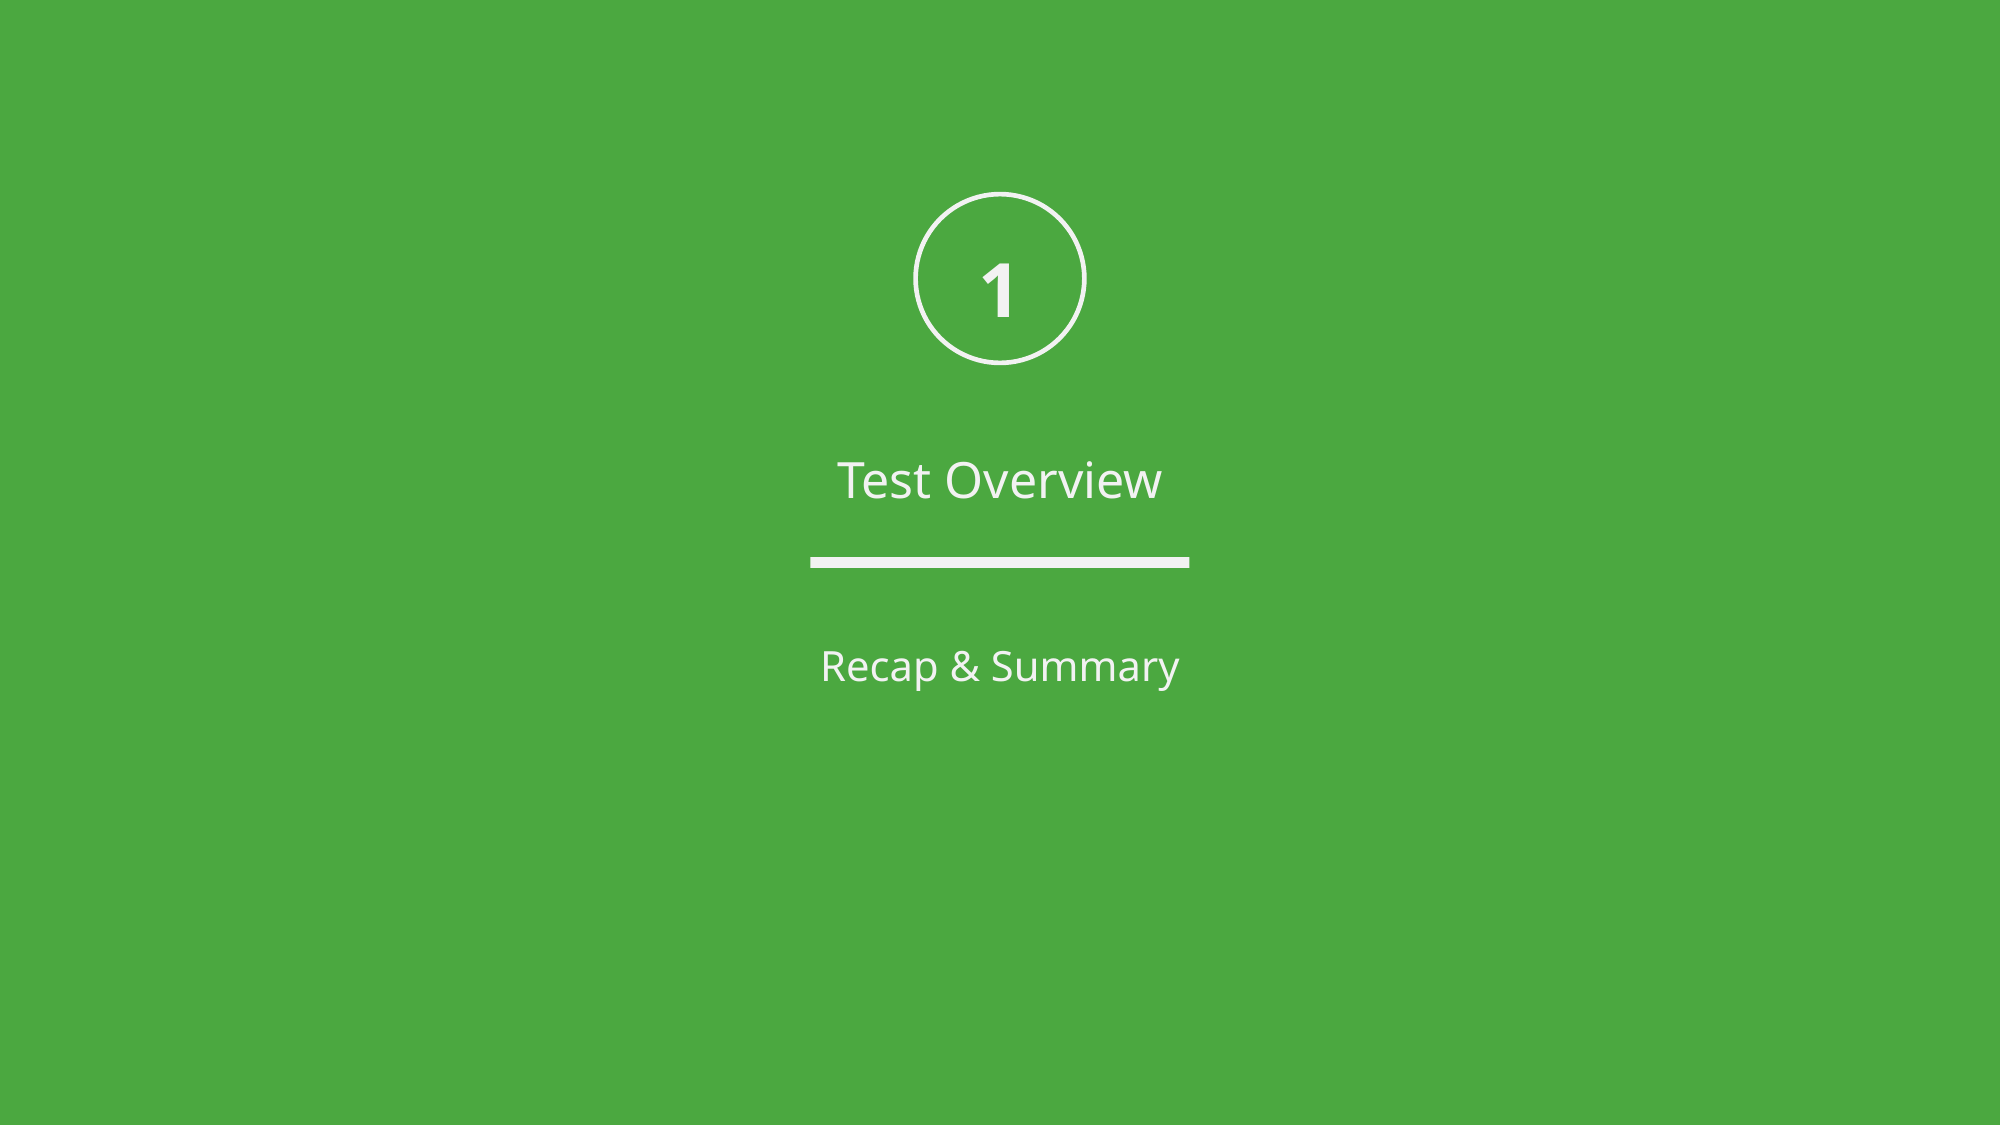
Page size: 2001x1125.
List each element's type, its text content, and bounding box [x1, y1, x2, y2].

list Recap & Summary [54, 614, 1945, 707]
title Test Overview [54, 409, 1945, 536]
list 1 [945, 215, 1055, 342]
